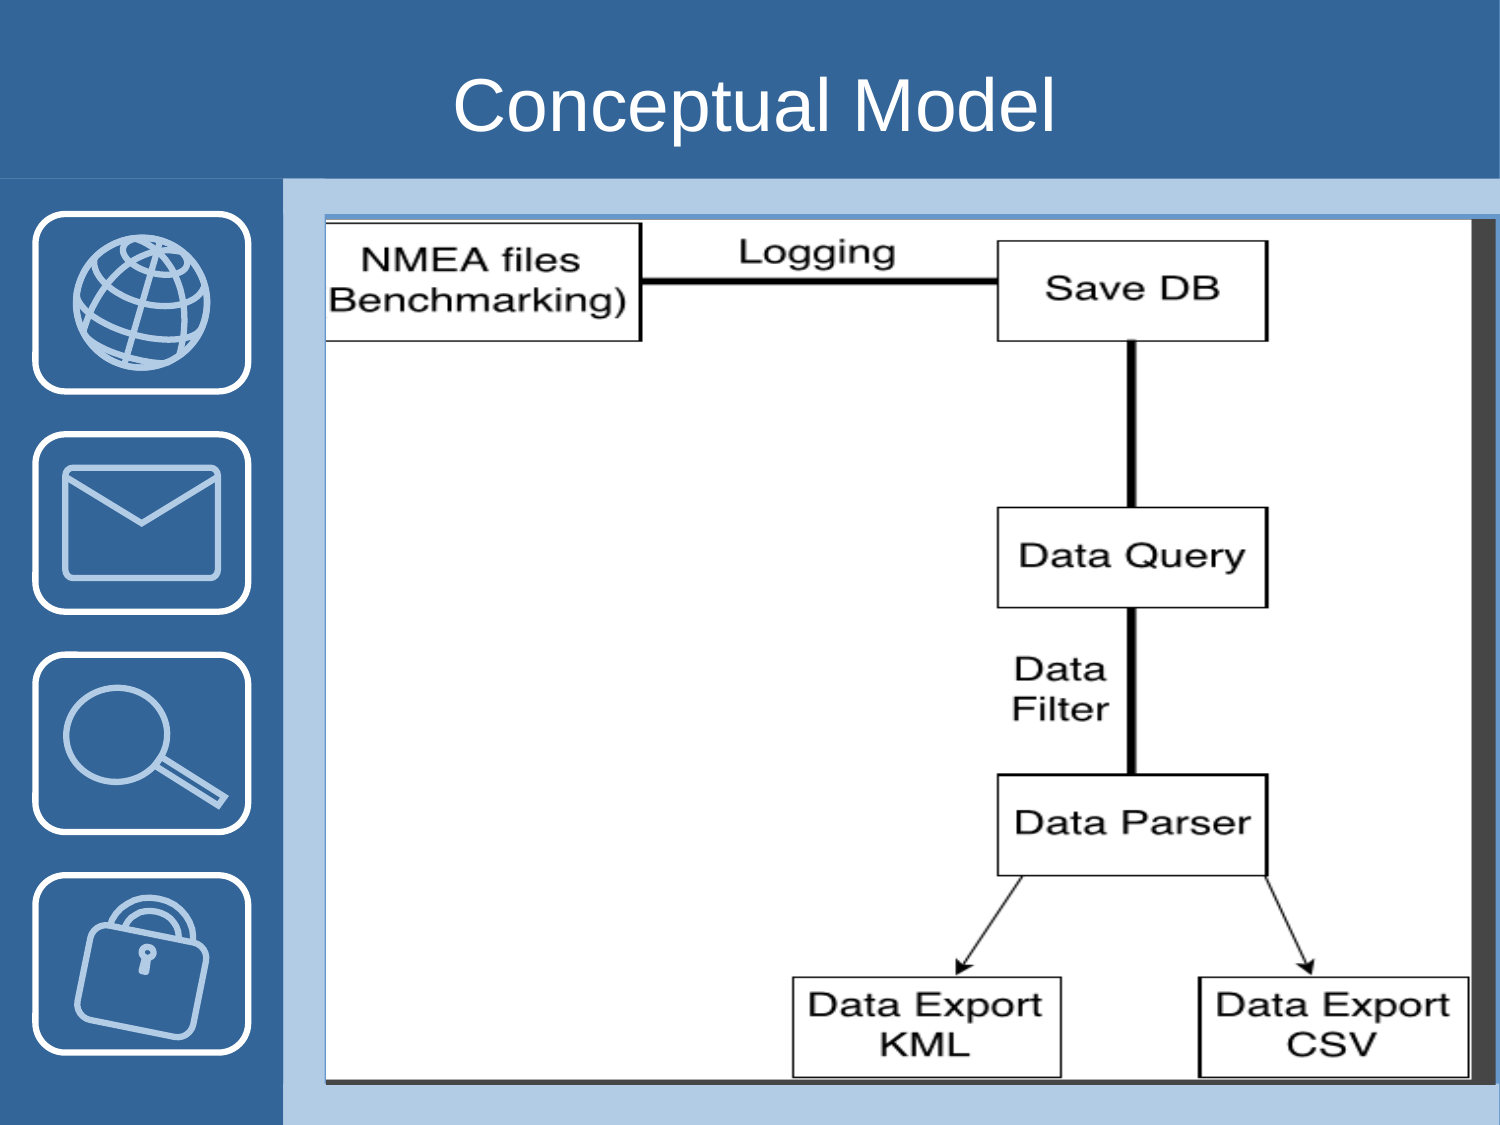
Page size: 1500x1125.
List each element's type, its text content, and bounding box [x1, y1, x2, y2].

title Conceptual Model [75, 42, 1436, 161]
picture [326, 219, 1496, 1085]
